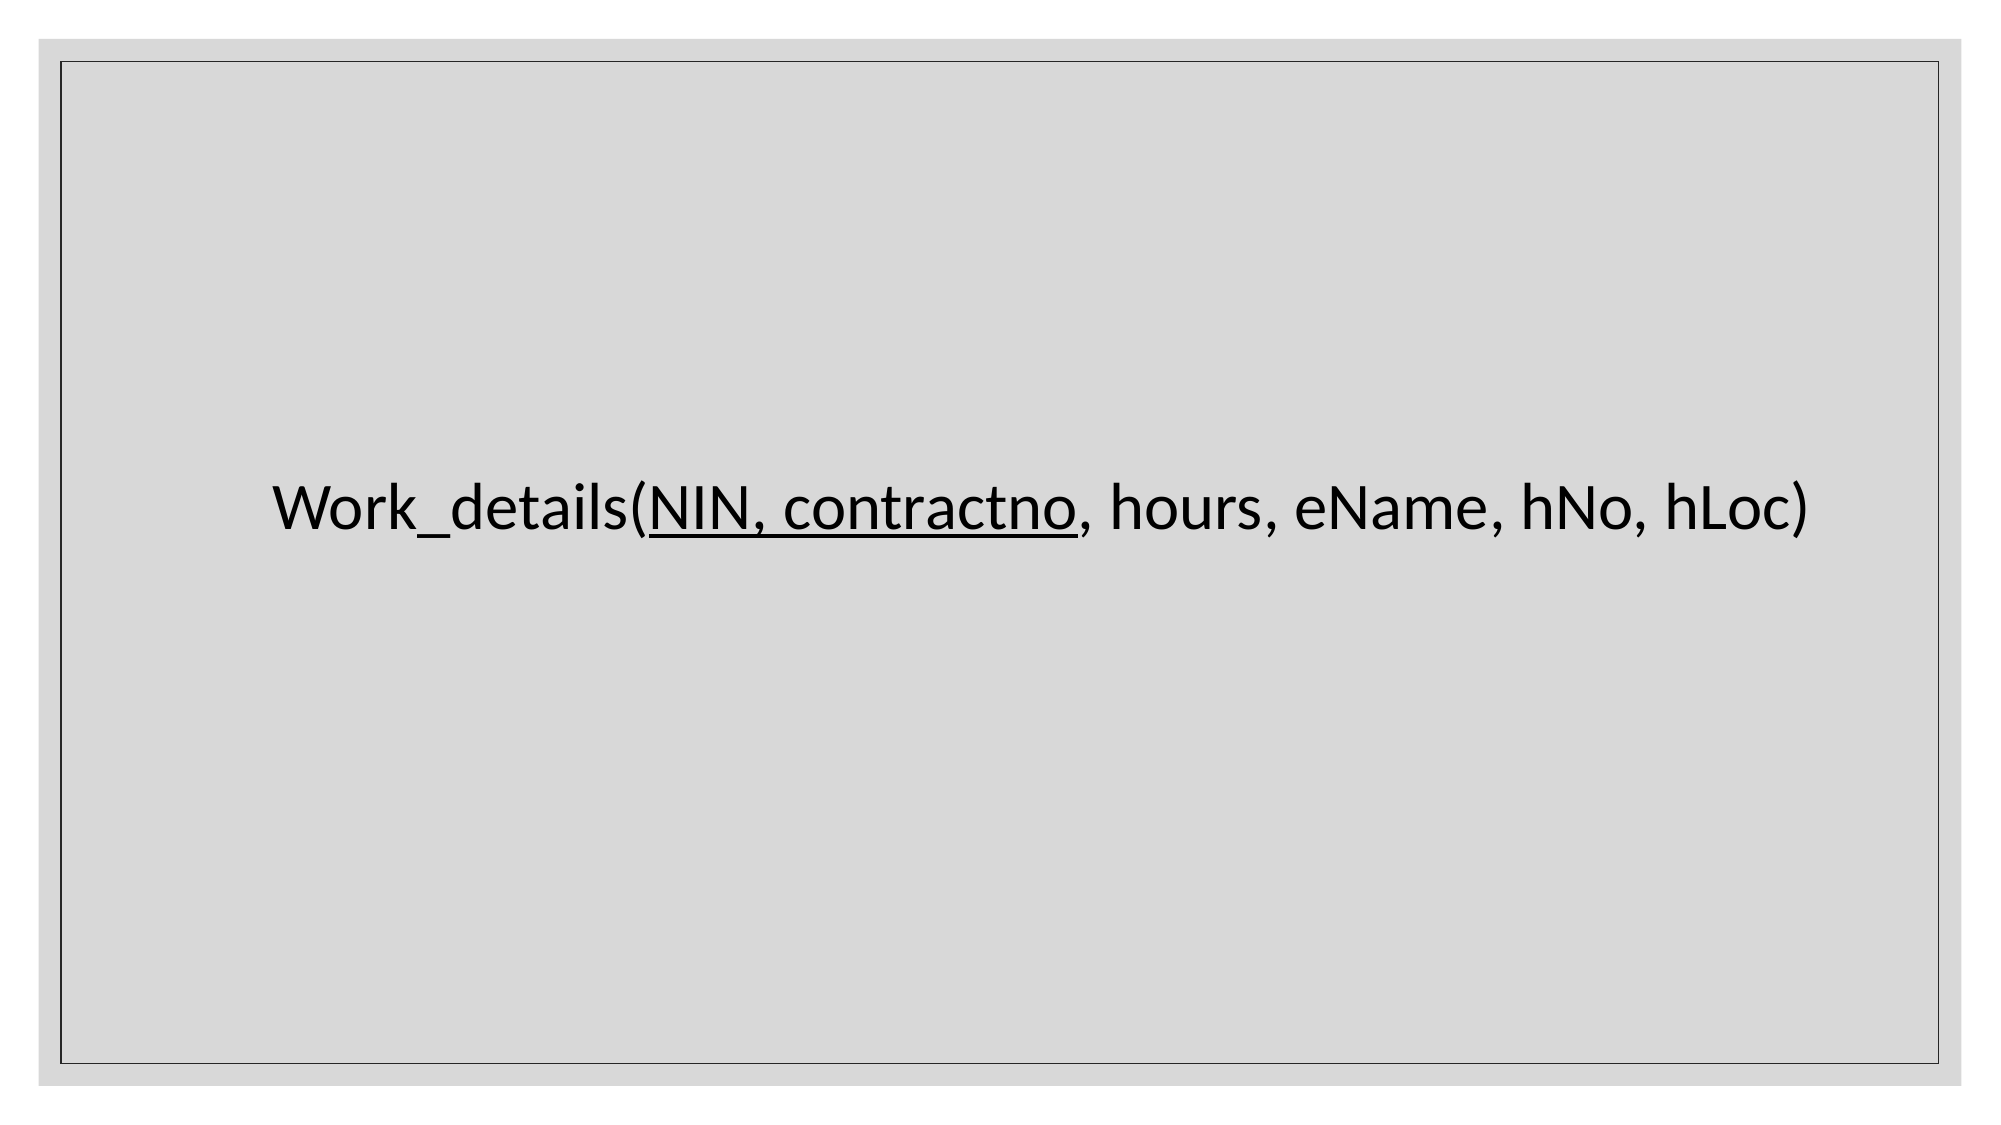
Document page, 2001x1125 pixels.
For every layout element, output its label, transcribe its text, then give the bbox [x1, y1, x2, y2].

text_box Work_details(NIN, contractno, hours, eName, hNo, hLoc) [257, 449, 1827, 550]
